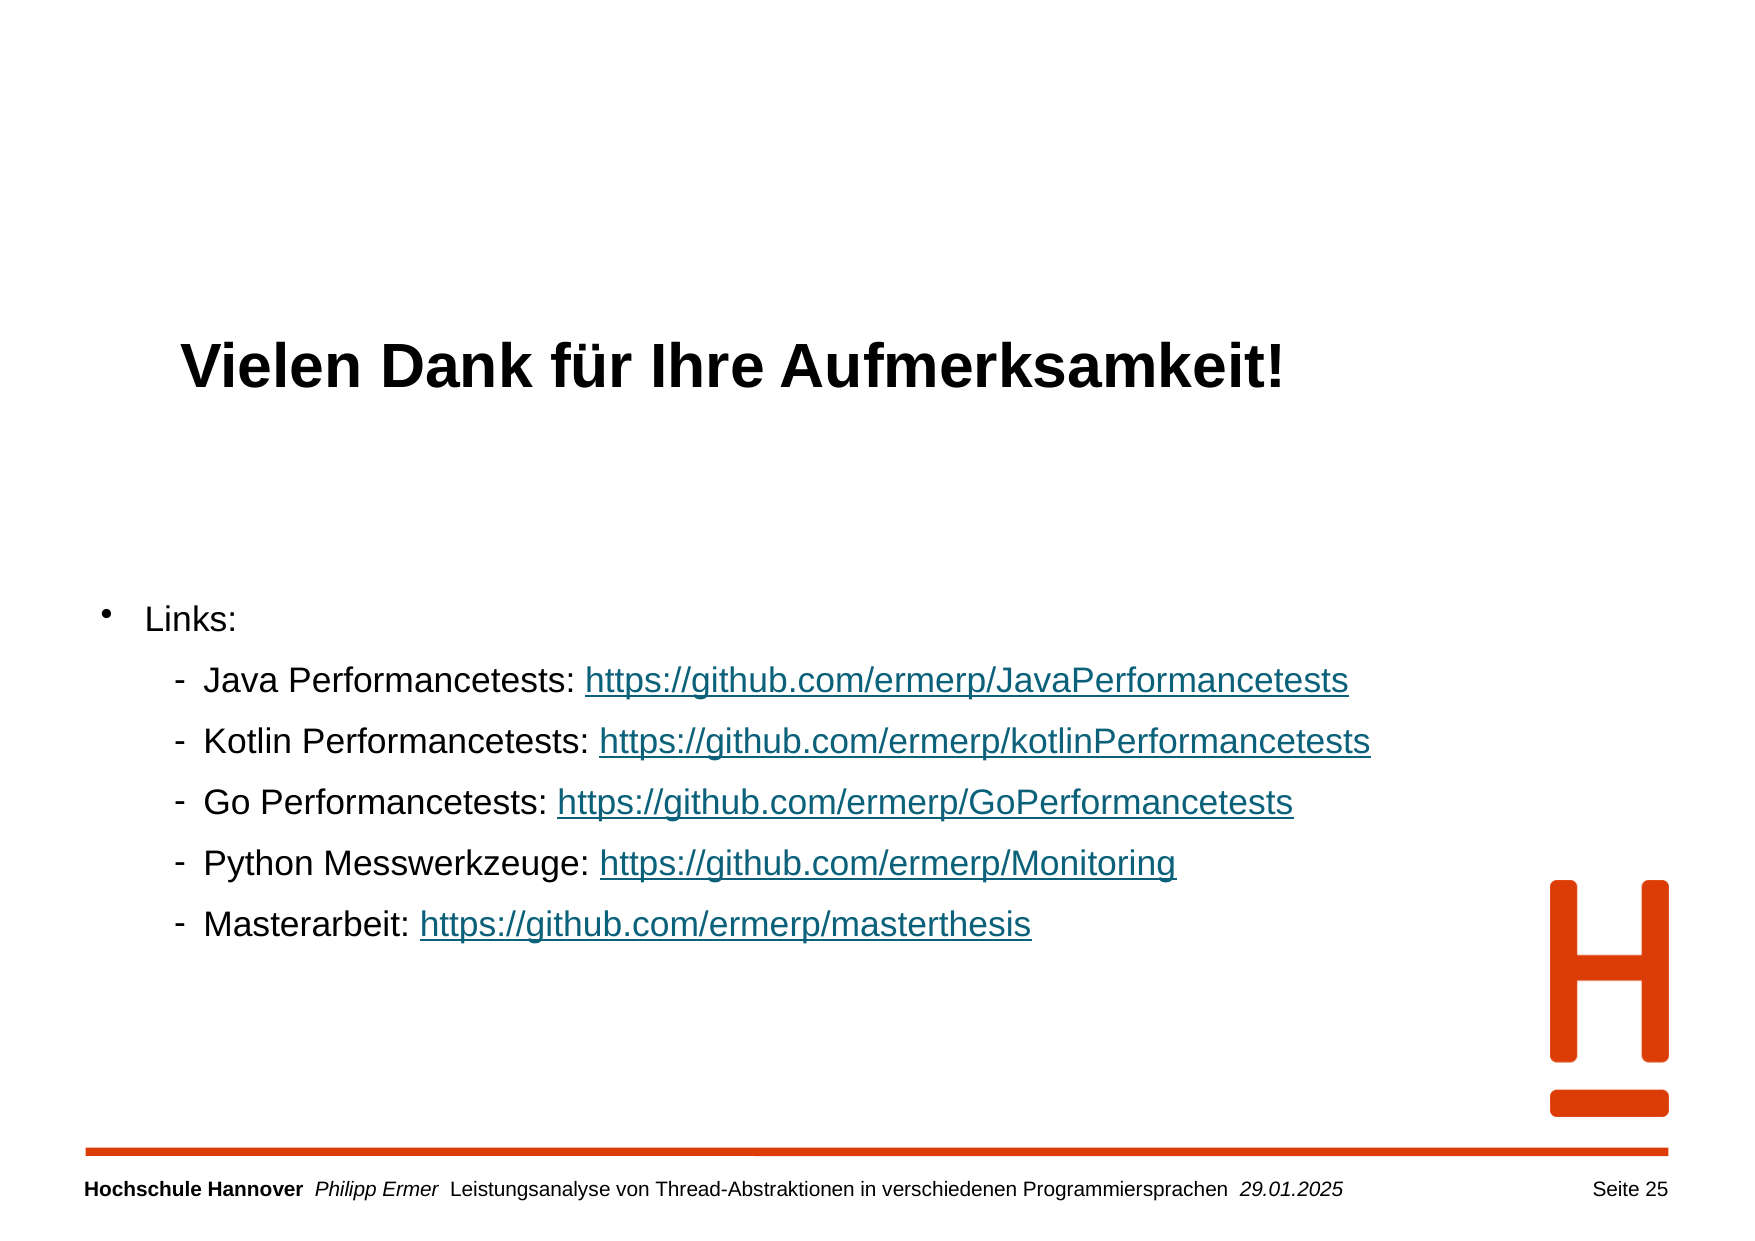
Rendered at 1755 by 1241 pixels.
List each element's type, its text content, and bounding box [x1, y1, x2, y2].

title Vielen Dank für Ihre Aufmerksamkeit! [180, 324, 1755, 481]
text_box Links: Java Performancetests: https://github.com/ermerp/JavaPerformancetests Kotlin Performancetests: https://github.com/ermerp/kotlinPerformancetests Go Performancetests: https://github.com/ermerp/GoPerformancetests Python Messwerkzeuge: https://github.com/ermerp/Monitoring Masterarbeit: https://github.com/ermerp/masterthesis [85, 584, 1468, 1093]
picture [1550, 880, 1669, 1117]
slide_number Seite 25 [1467, 1175, 1669, 1213]
